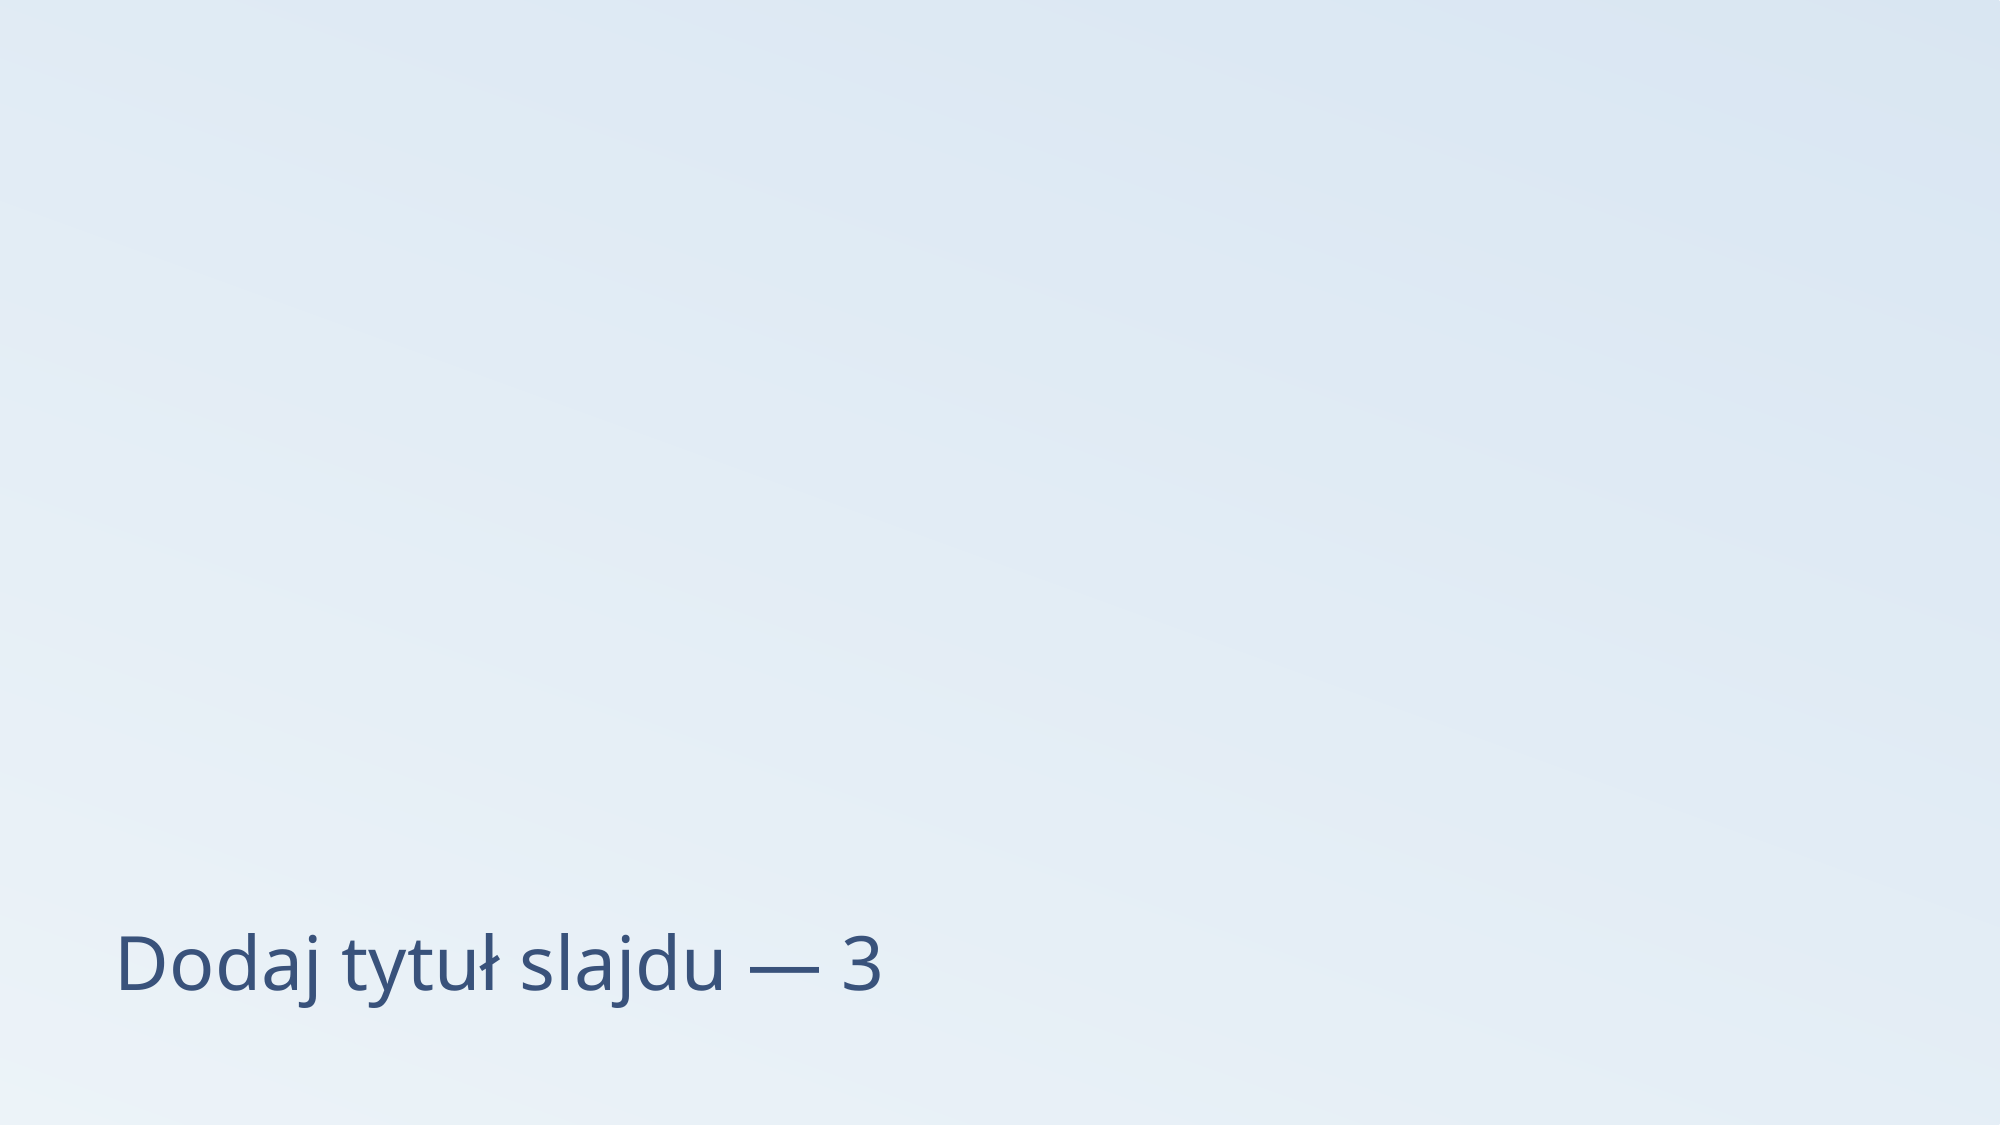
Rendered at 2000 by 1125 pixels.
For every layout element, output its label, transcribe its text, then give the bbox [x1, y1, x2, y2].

title Dodaj tytuł slajdu — 3 [99, 837, 1900, 1013]
